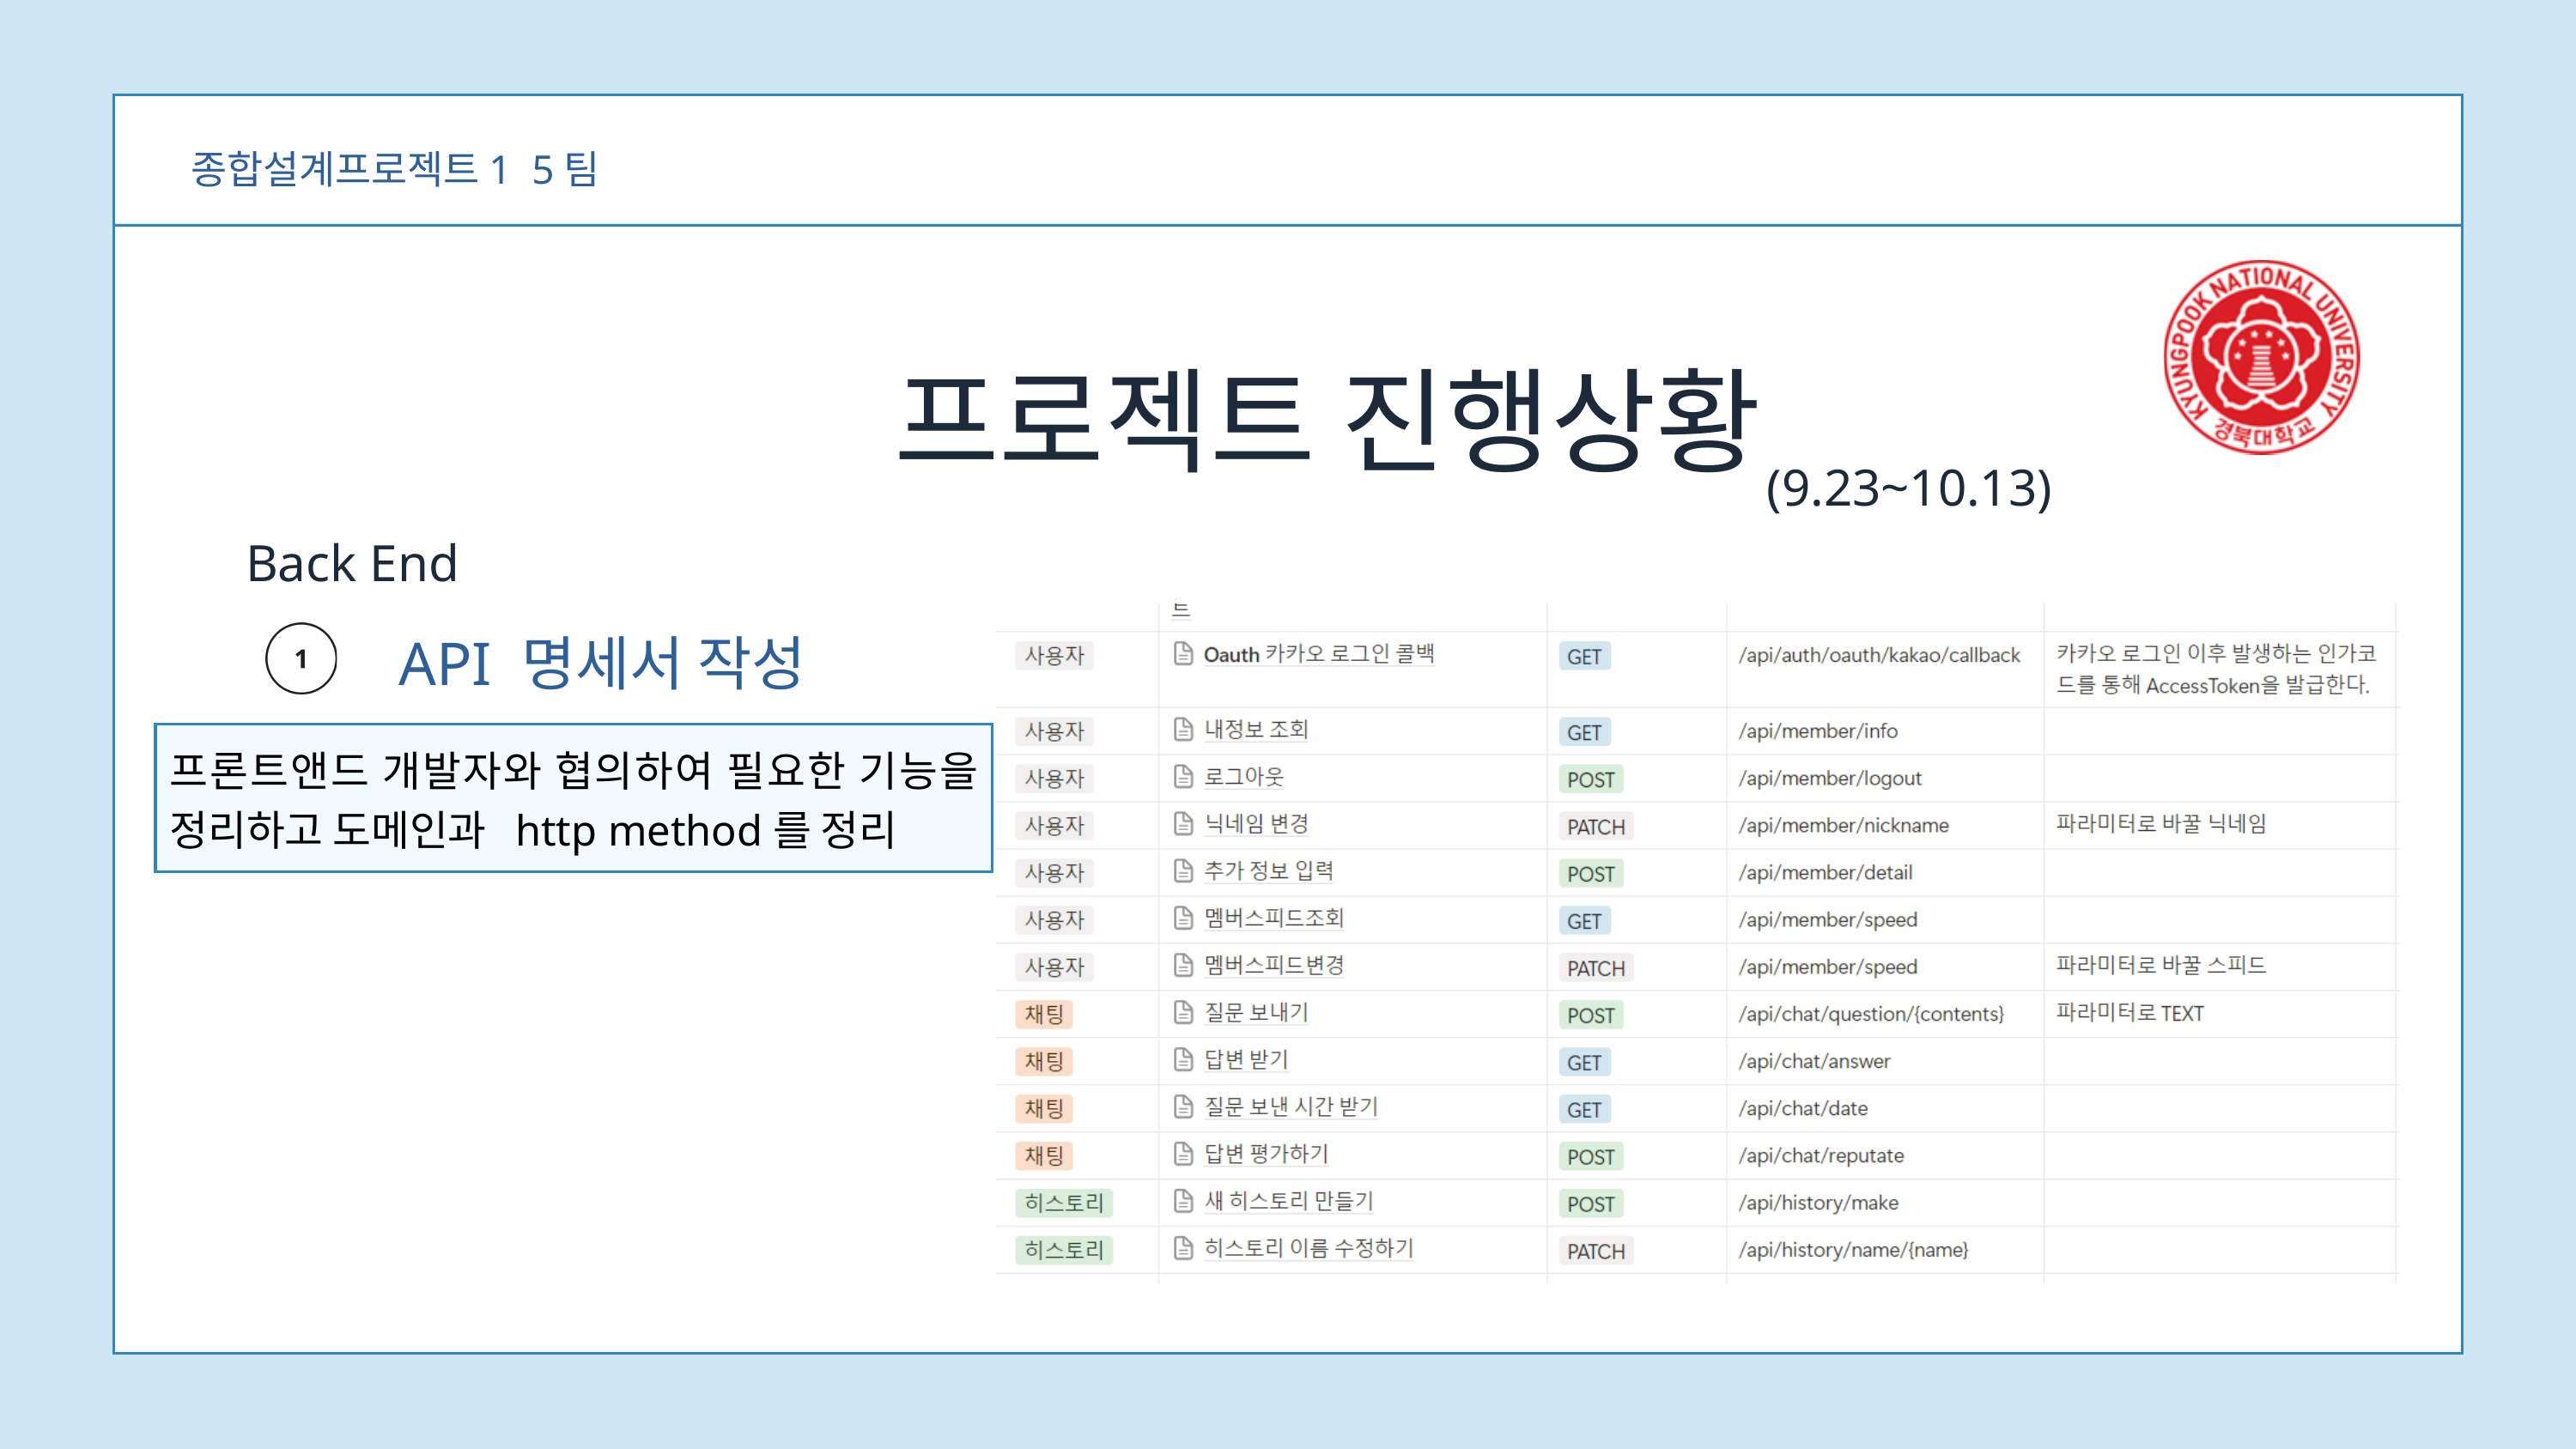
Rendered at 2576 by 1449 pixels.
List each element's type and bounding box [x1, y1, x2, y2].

text_box [155, 724, 993, 872]
text_box [113, 94, 2463, 1354]
